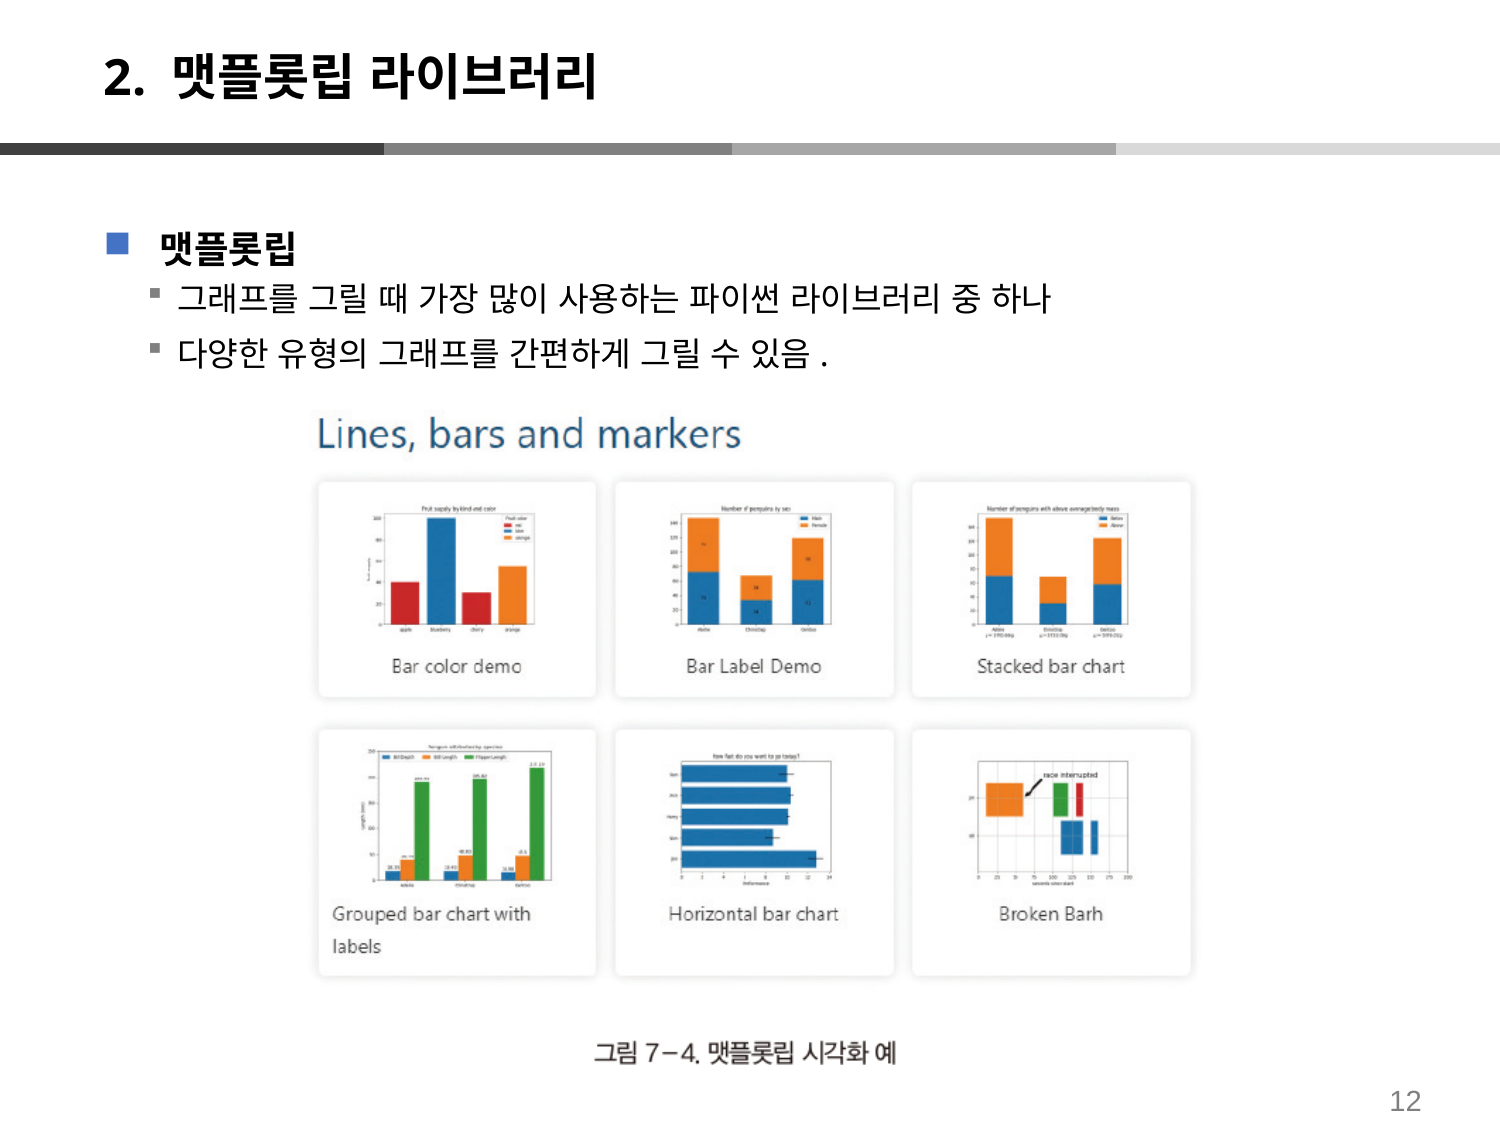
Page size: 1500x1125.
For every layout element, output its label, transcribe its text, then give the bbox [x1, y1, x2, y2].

title 2. 맷플롯립 라이브러리 [88, 30, 1211, 121]
list 맷플롯립 그래프를 그릴 때 가장 많이 사용하는 파이썬 라이브러리 중 하나 다양한 유형의 그래프를 간편하게 그릴 수 있음. [88, 196, 1436, 1083]
picture [270, 393, 1230, 1082]
